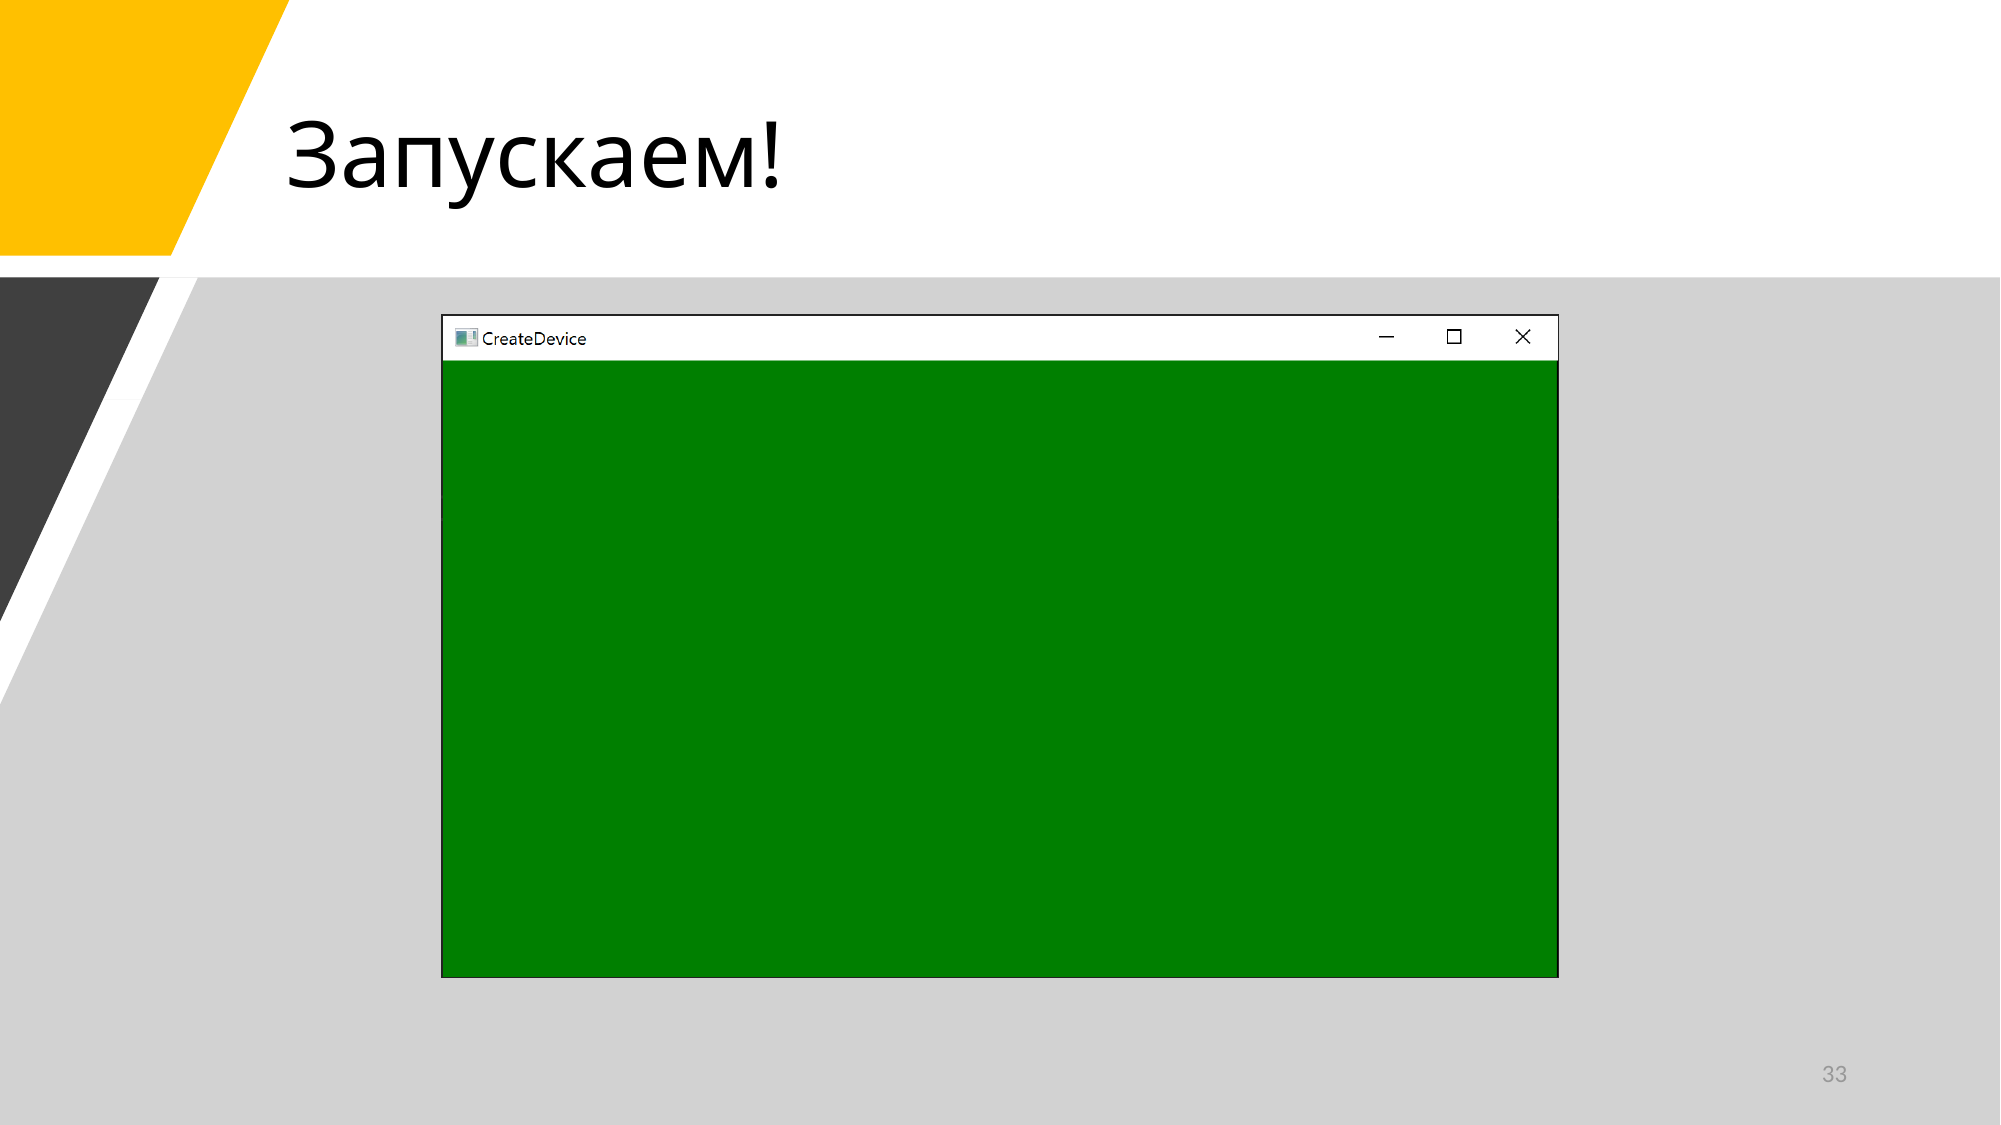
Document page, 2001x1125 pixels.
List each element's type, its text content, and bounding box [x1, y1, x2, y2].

slide_number 33 [1412, 1042, 1863, 1103]
title Запускаем! [271, 60, 1808, 255]
text_box [0, 276, 162, 622]
text_box [0, 276, 2000, 1125]
text_box [0, 0, 291, 257]
picture [441, 314, 1559, 978]
